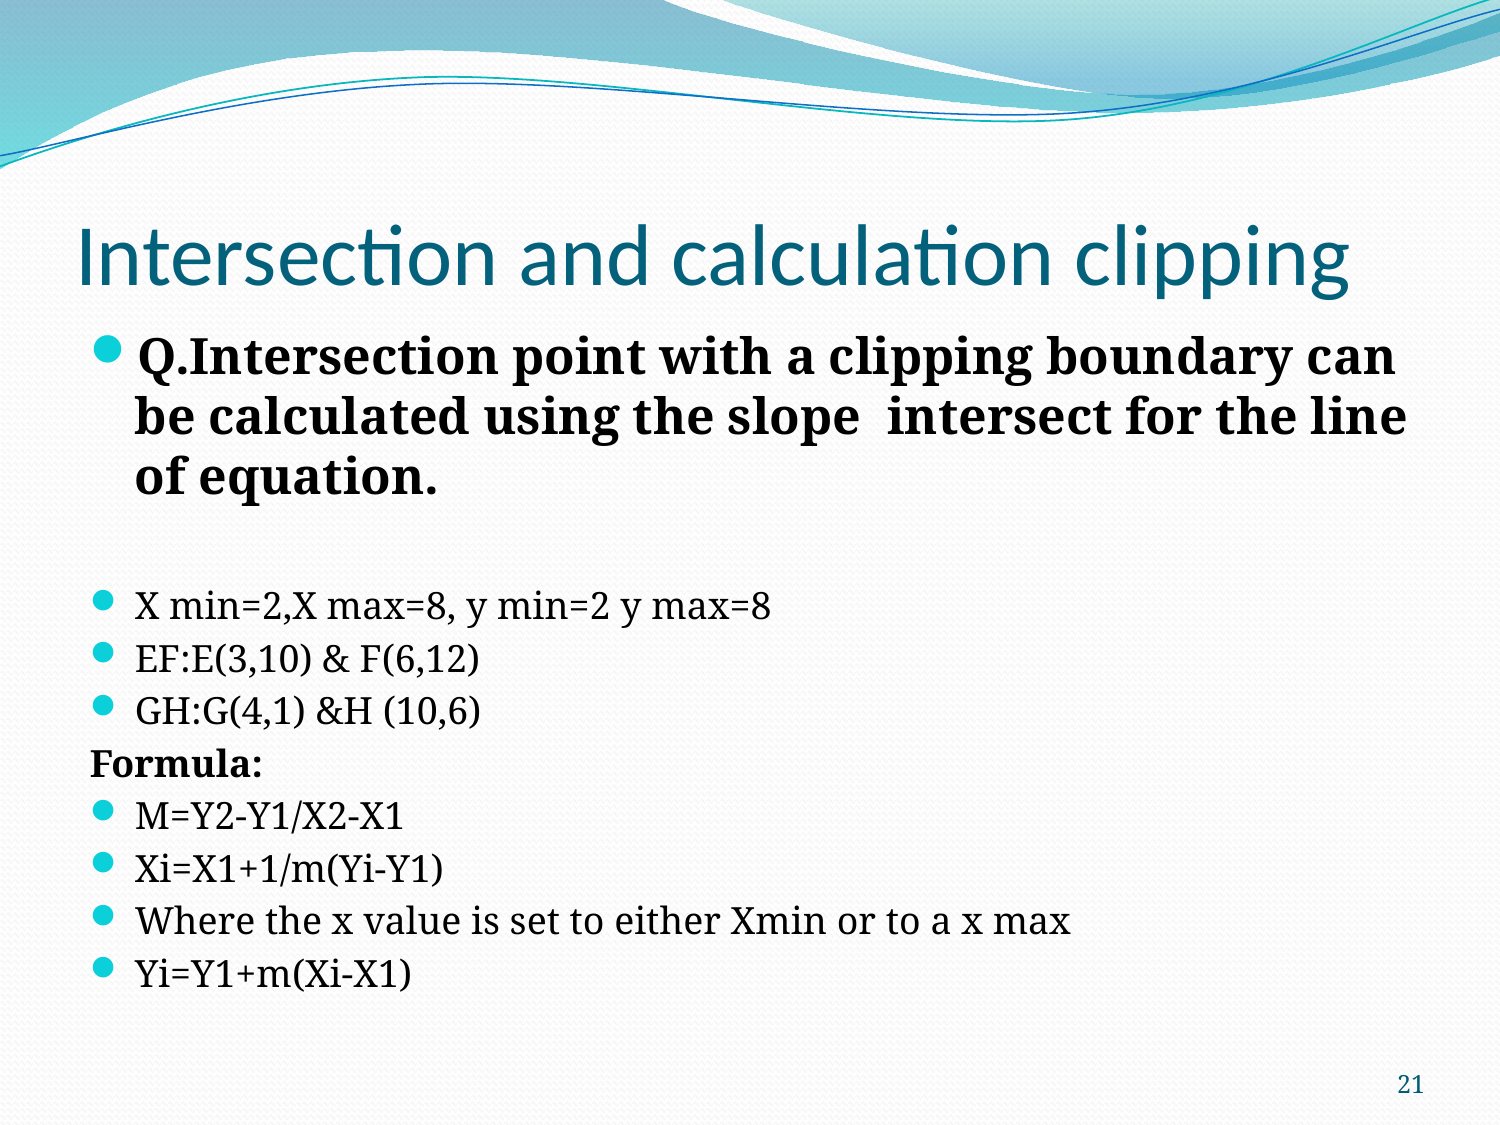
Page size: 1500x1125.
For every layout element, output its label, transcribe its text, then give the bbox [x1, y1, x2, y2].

slide_number 21 [1299, 1042, 1425, 1103]
title Intersection and calculation clipping [75, 115, 1425, 303]
list Q.Intersection point with a clipping boundary can be calculated using the slope intersect for the line of equation. X min=2,X max=8, y min=2 y max=8 EF:E(3,10) & F(6,12) GH:G(4,1) &H (10,6) Formula: M=Y2-Y1/X2-X1 Xi=X1+1/m(Yi-Y1) Where the x value is set to either Xmin or to a x max Yi=Y1+m(Xi-X1) [75, 317, 1425, 1038]
